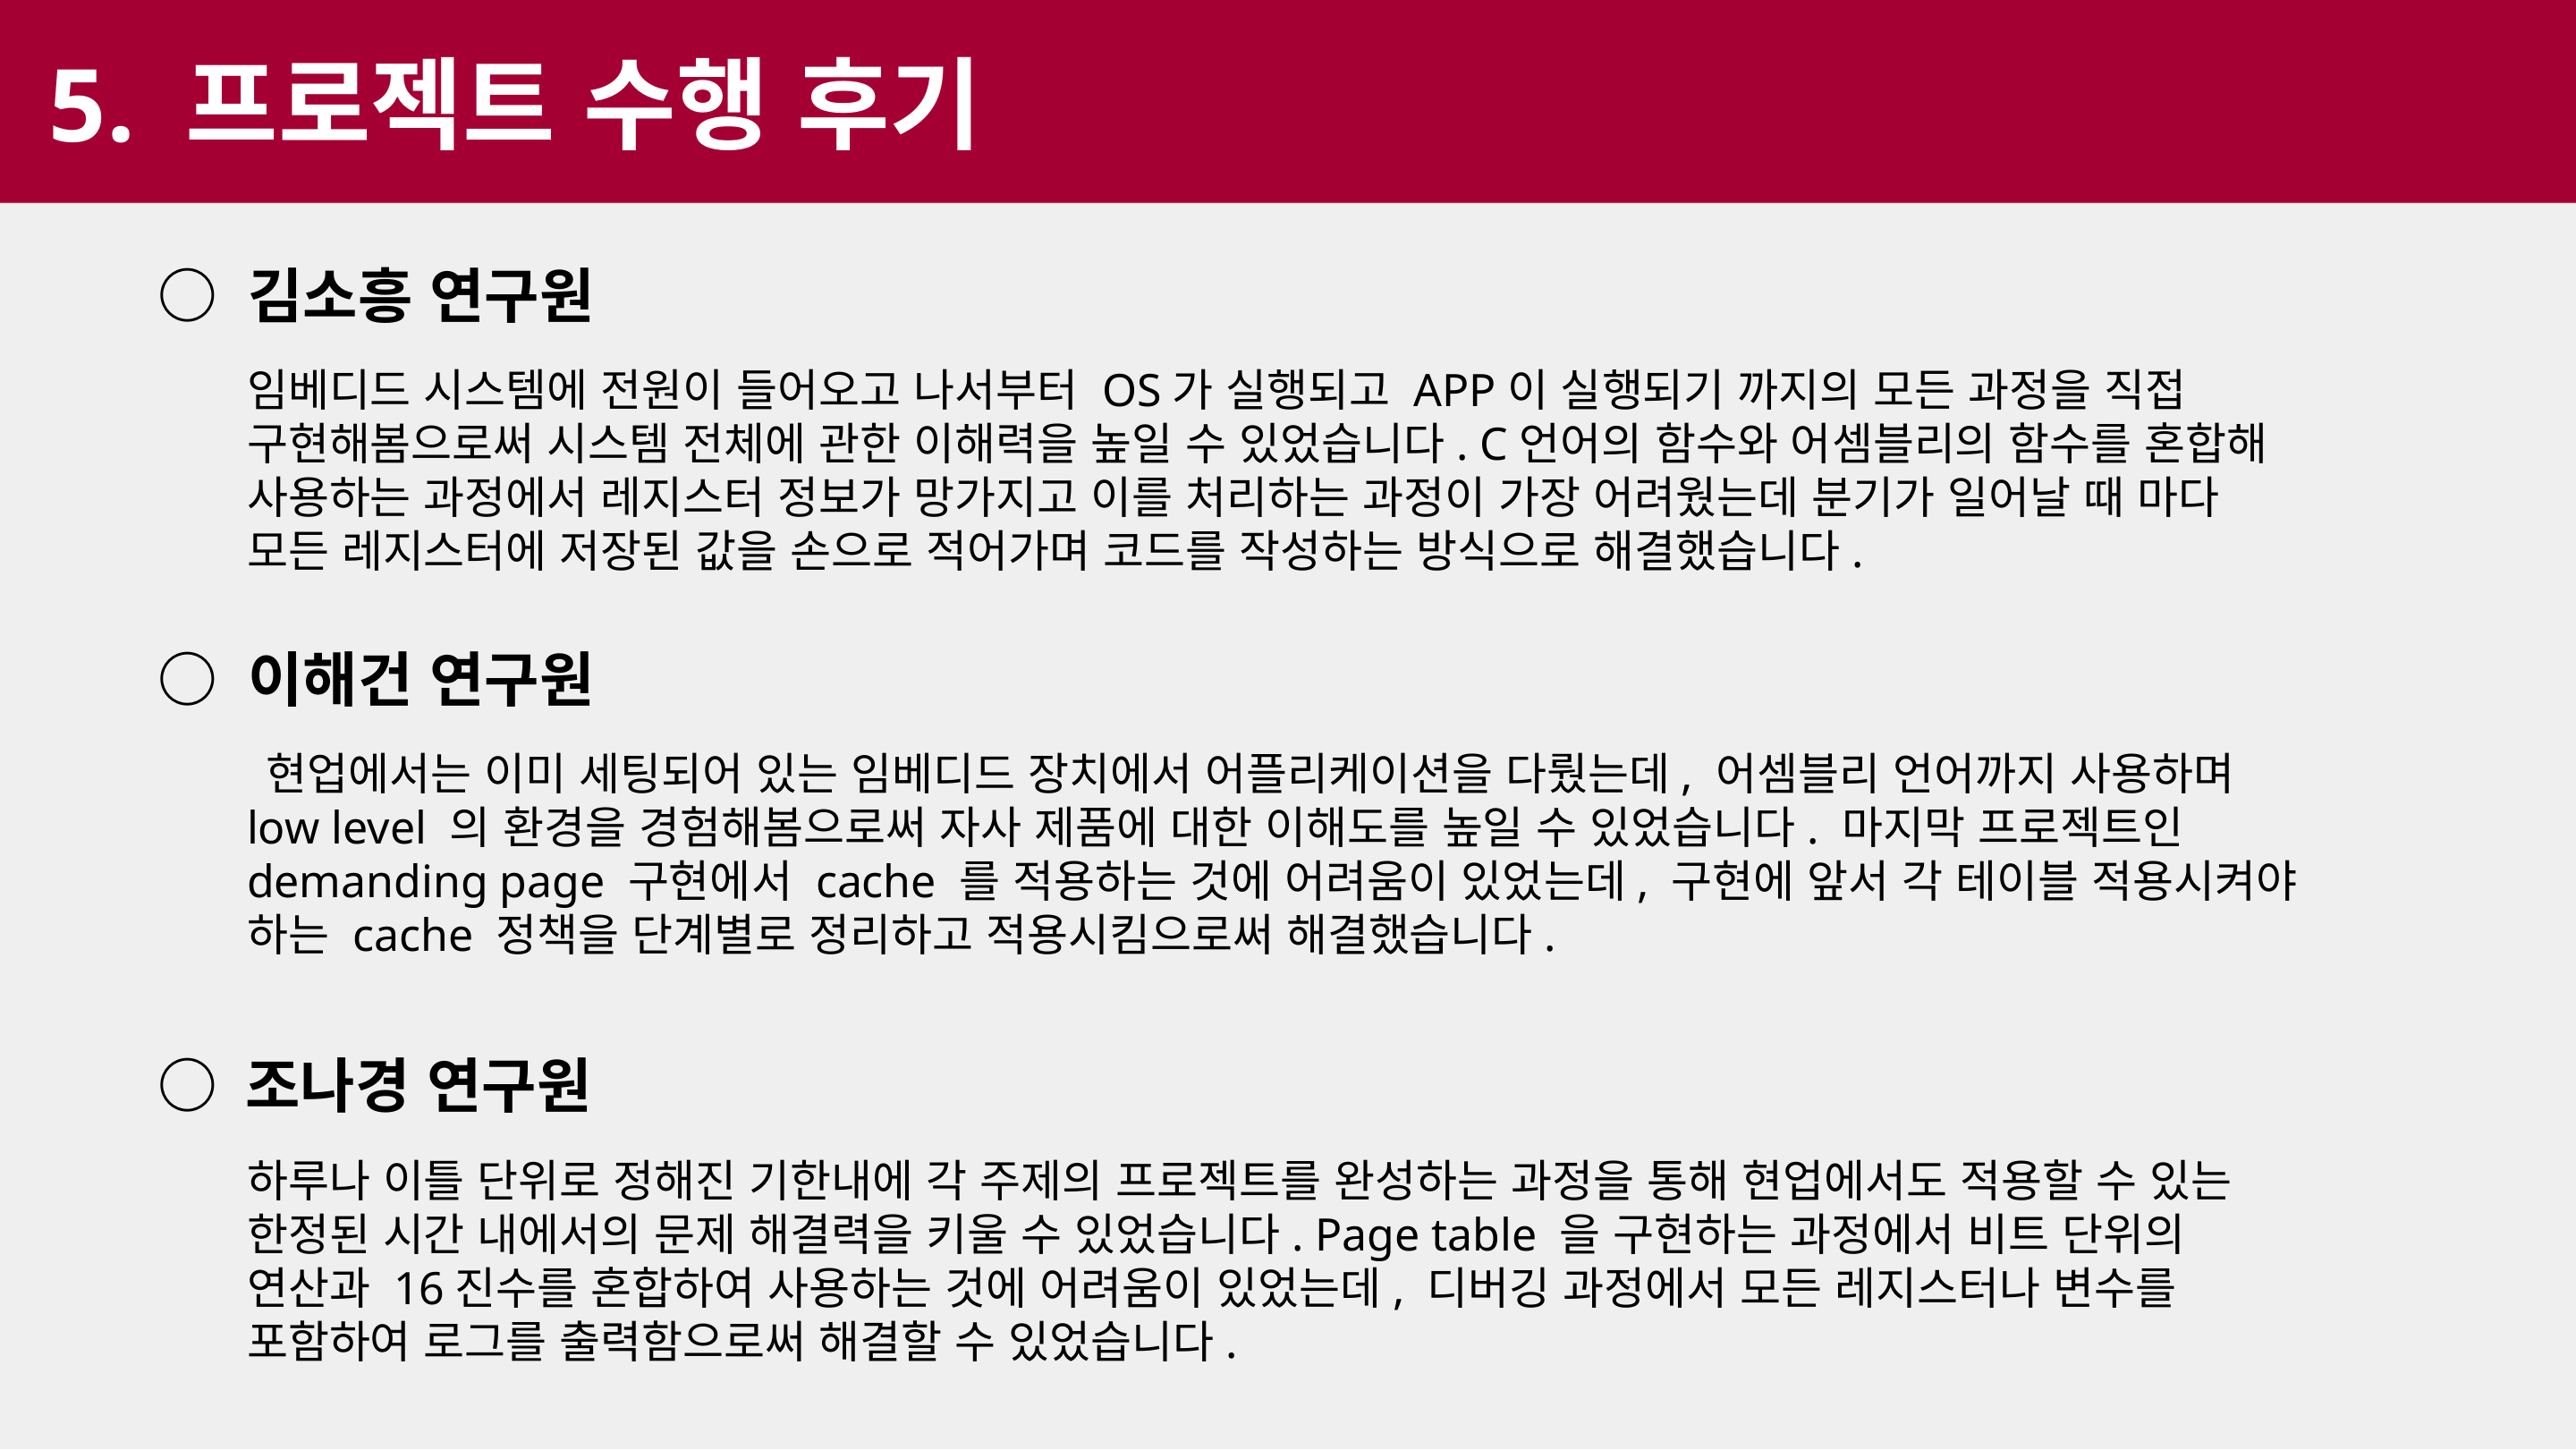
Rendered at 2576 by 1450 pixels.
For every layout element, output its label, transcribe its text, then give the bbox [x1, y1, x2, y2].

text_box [144, 251, 2317, 586]
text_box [144, 1041, 2317, 1377]
picture [0, 0, 2576, 1449]
text_box 5. 프로젝트 수행 후기 [36, 35, 2118, 169]
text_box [144, 635, 2317, 971]
